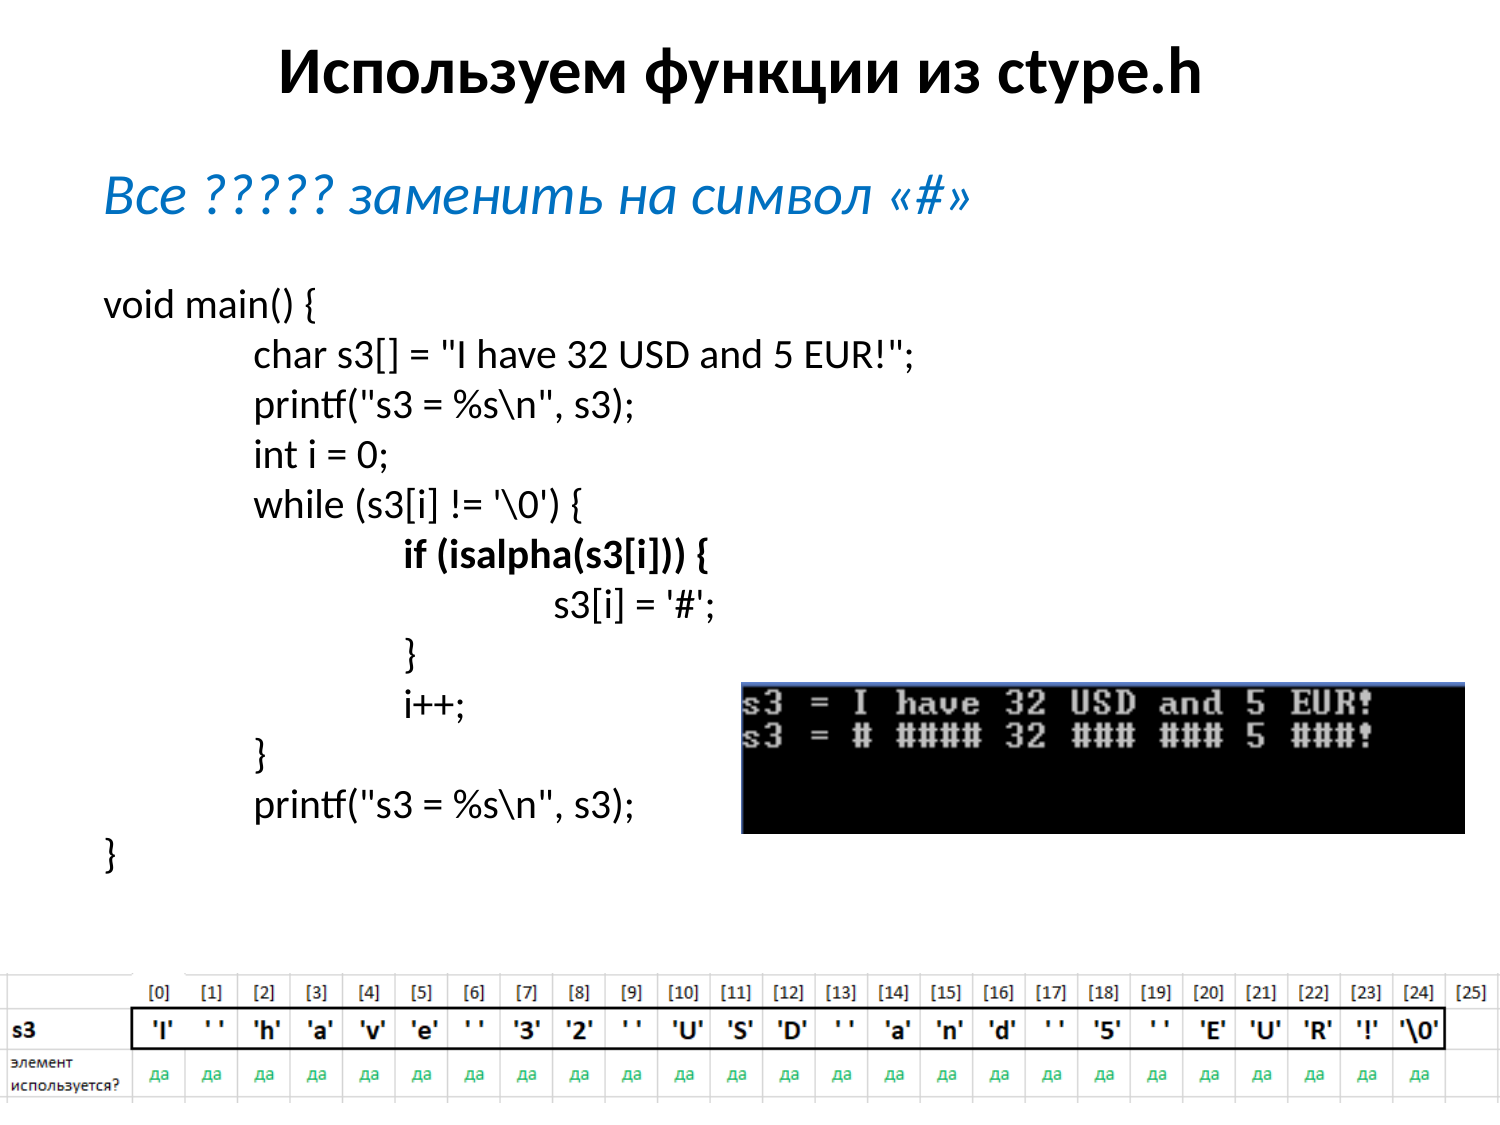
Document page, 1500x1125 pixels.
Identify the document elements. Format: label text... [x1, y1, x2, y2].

title Используем функции из ctype.h [0, 19, 1483, 114]
text_box Все ????? заменить на символ «#» void main() { char s3[] = "I have 32 USD and 5 EUR!"; printf("s3 = %s\n", s3); int i = 0; while (s3[i] != '\0') { if (isalpha(s3[i])) { s3[i] = '#'; } i++; } printf("s3 = %s\n", s3); } [88, 148, 1436, 884]
picture [0, 973, 1500, 1104]
picture [740, 682, 1466, 834]
